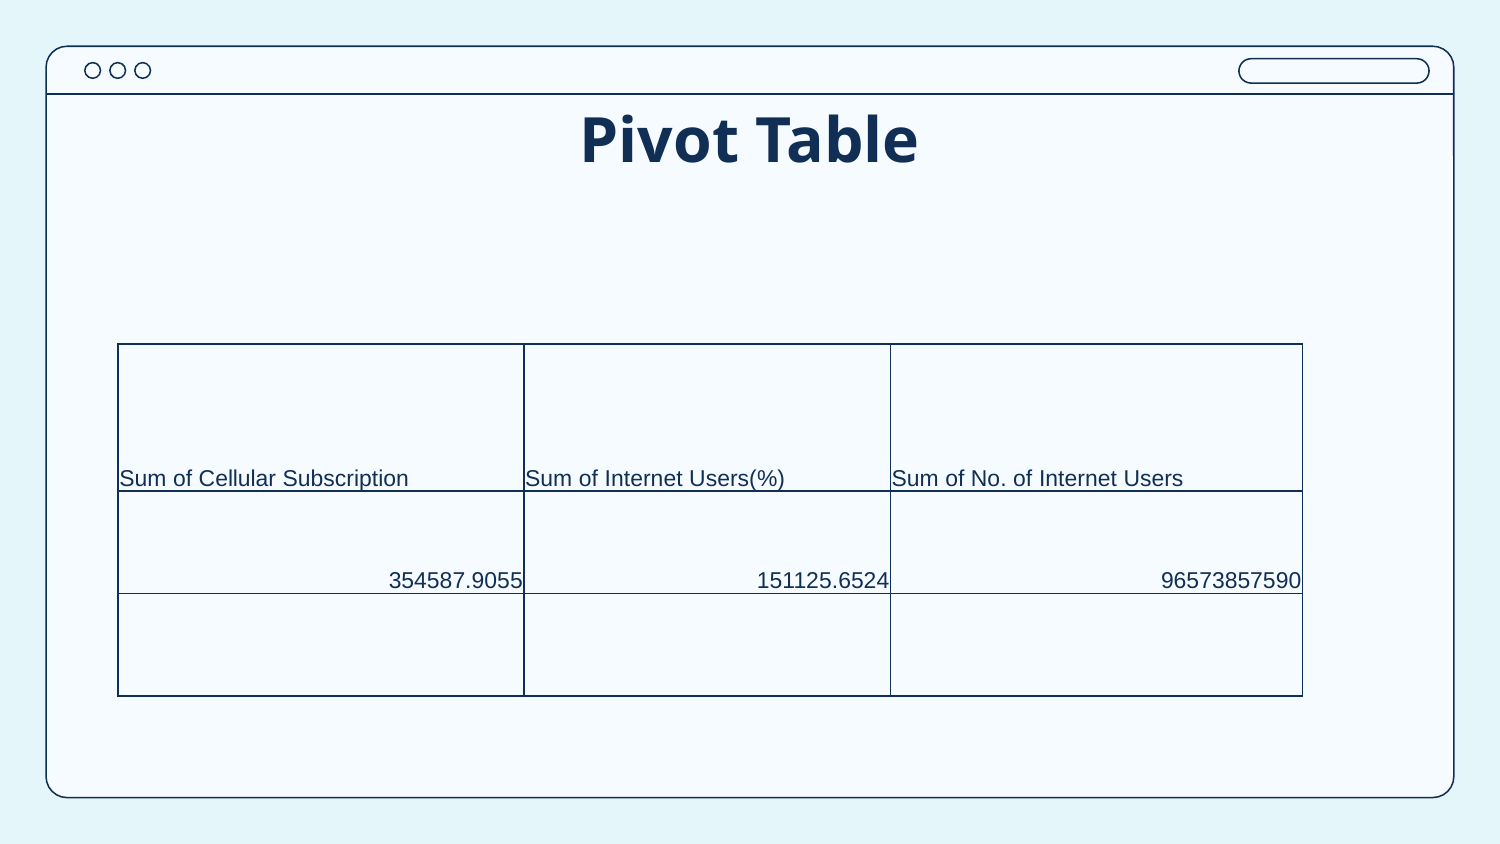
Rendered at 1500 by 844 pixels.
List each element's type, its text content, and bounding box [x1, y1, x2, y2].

table_cell 354587.9055 [119, 492, 523, 593]
table_header Sum of No. of Internet Users [891, 345, 1302, 490]
table_cell [891, 594, 1302, 695]
title Pivot Table [118, 85, 1382, 180]
table_cell [119, 594, 523, 695]
table_cell 151125.6524 [525, 492, 890, 593]
table_cell [525, 594, 890, 695]
table_header Sum of Internet Users(%) [525, 345, 890, 490]
table_header Sum of Cellular Subscription [119, 345, 523, 490]
table_cell 96573857590 [891, 492, 1302, 593]
